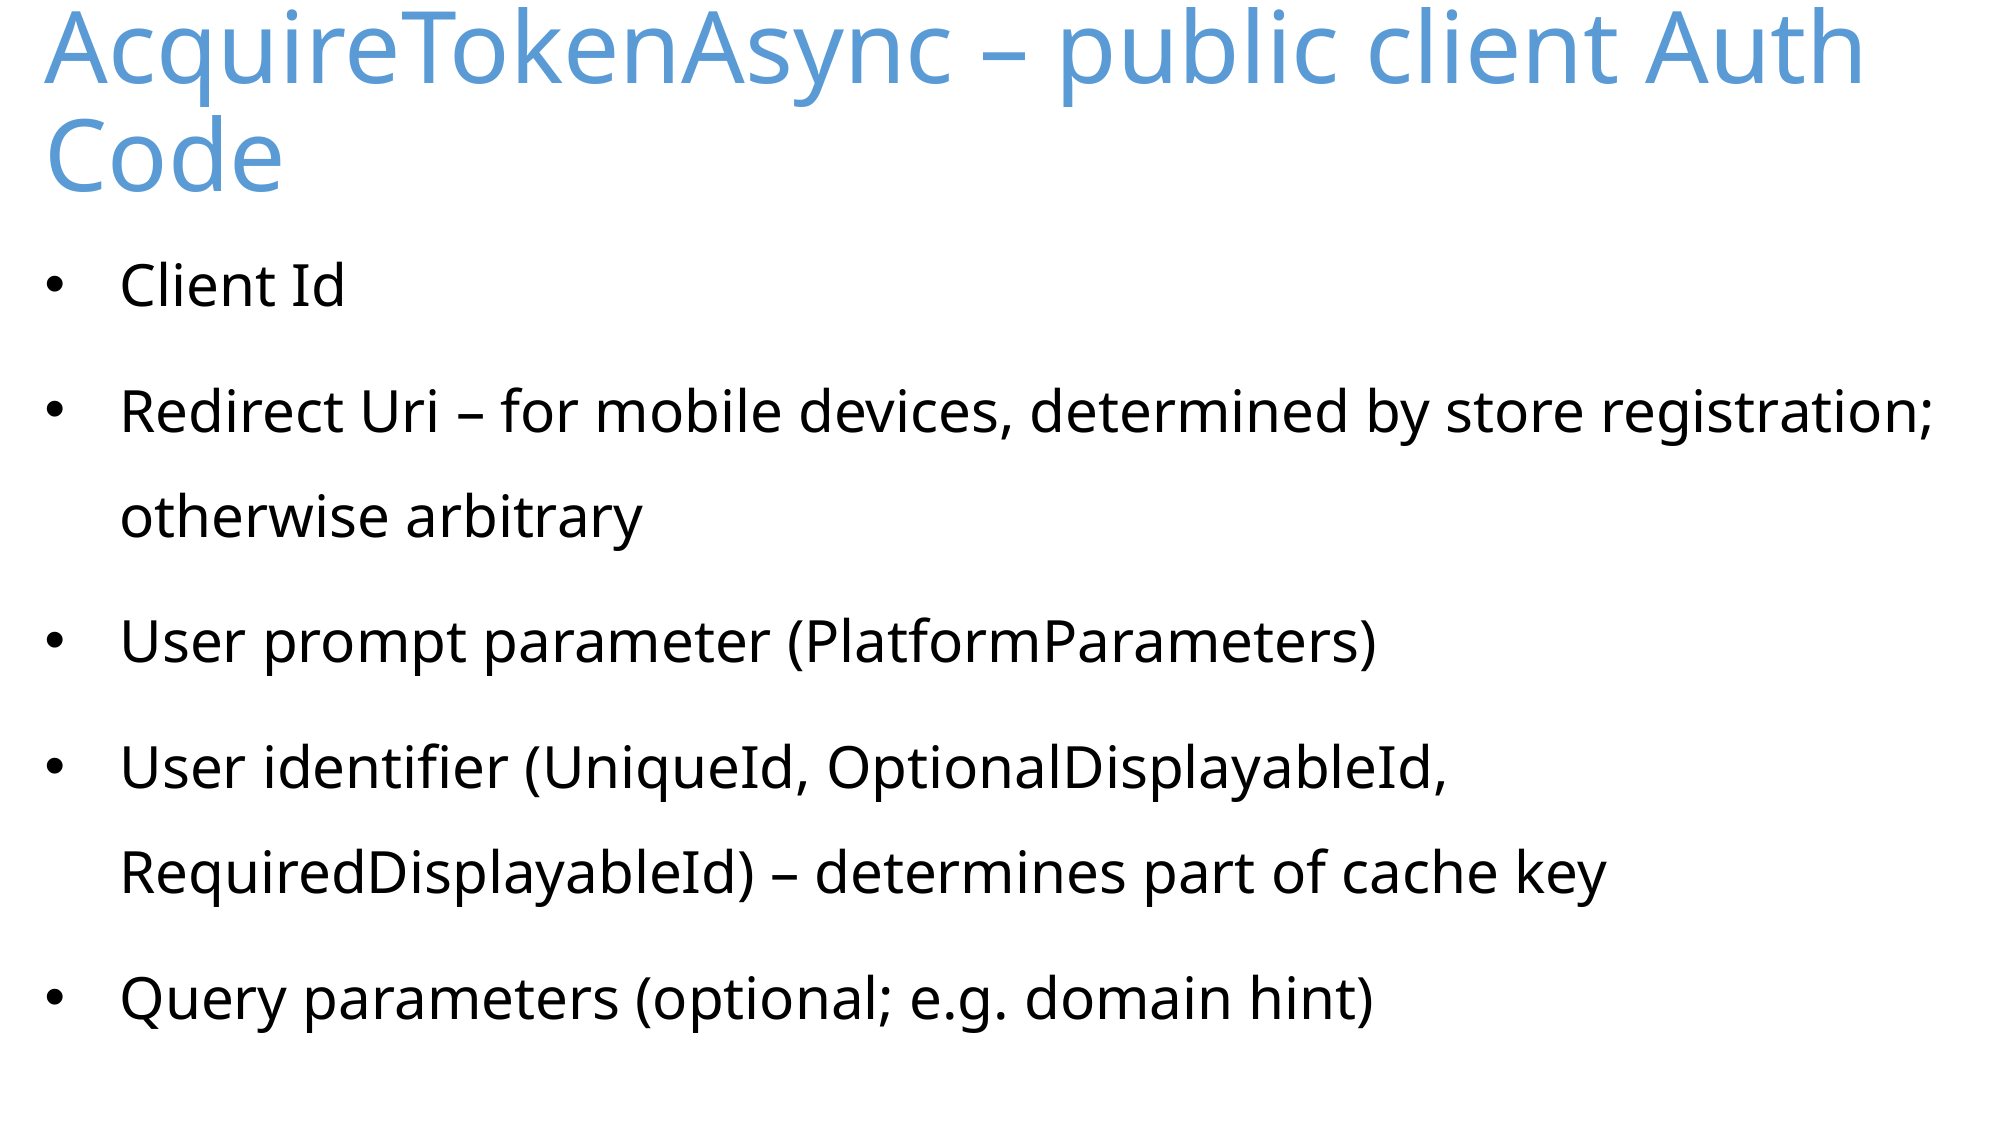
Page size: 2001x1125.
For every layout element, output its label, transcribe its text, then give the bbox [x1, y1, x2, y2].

list Client Id Redirect Uri – for mobile devices, determined by store registration; otherwise arbitrary User prompt parameter (PlatformParameters) User identifier (UniqueId, OptionalDisplayableId, RequiredDisplayableId) – determines part of cache key Query parameters (optional; e.g. domain hint) [29, 205, 1979, 1101]
title AcquireTokenAsync – public client Auth Code [29, 29, 1979, 181]
